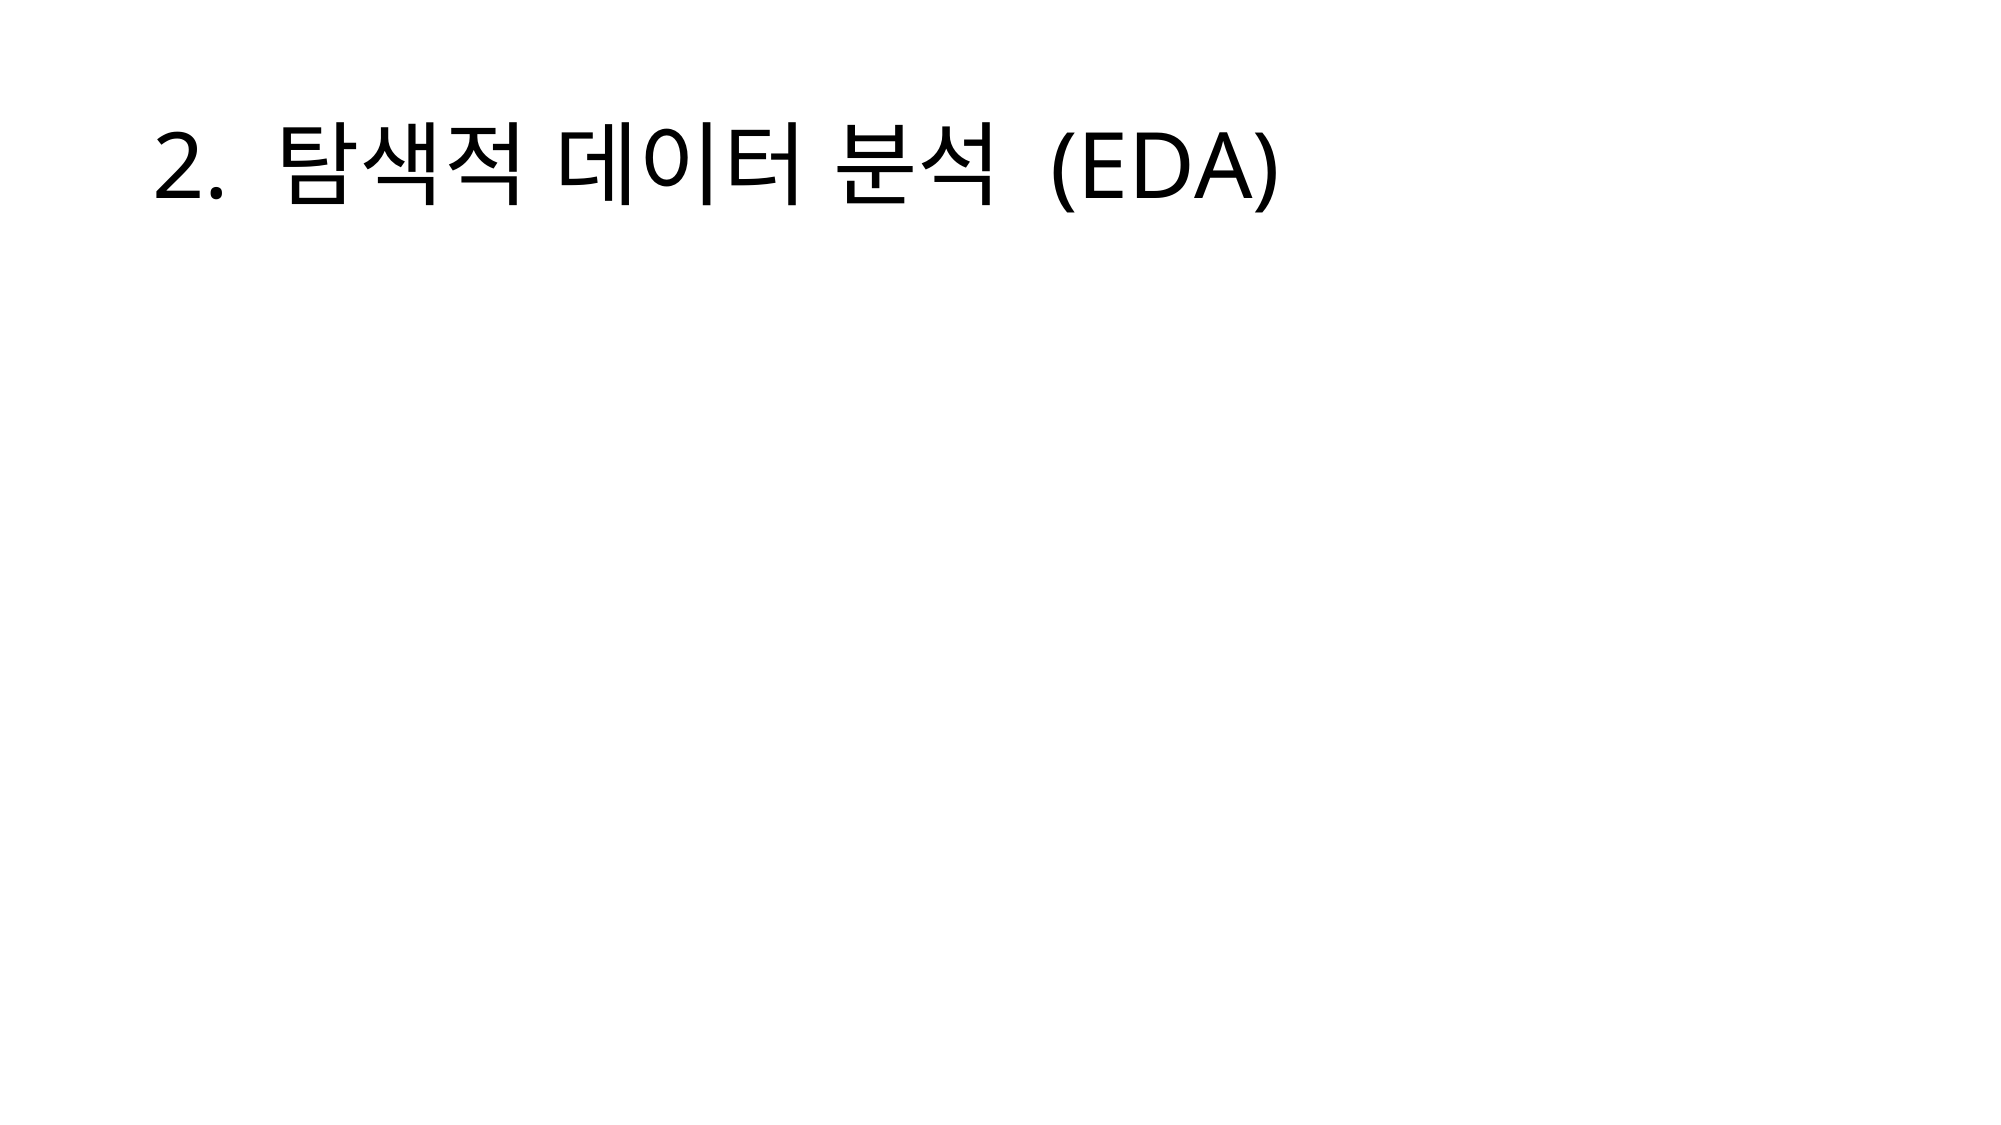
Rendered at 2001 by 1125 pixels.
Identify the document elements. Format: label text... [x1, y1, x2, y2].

title 2. 탐색적 데이터 분석 (EDA) [137, 59, 1863, 278]
